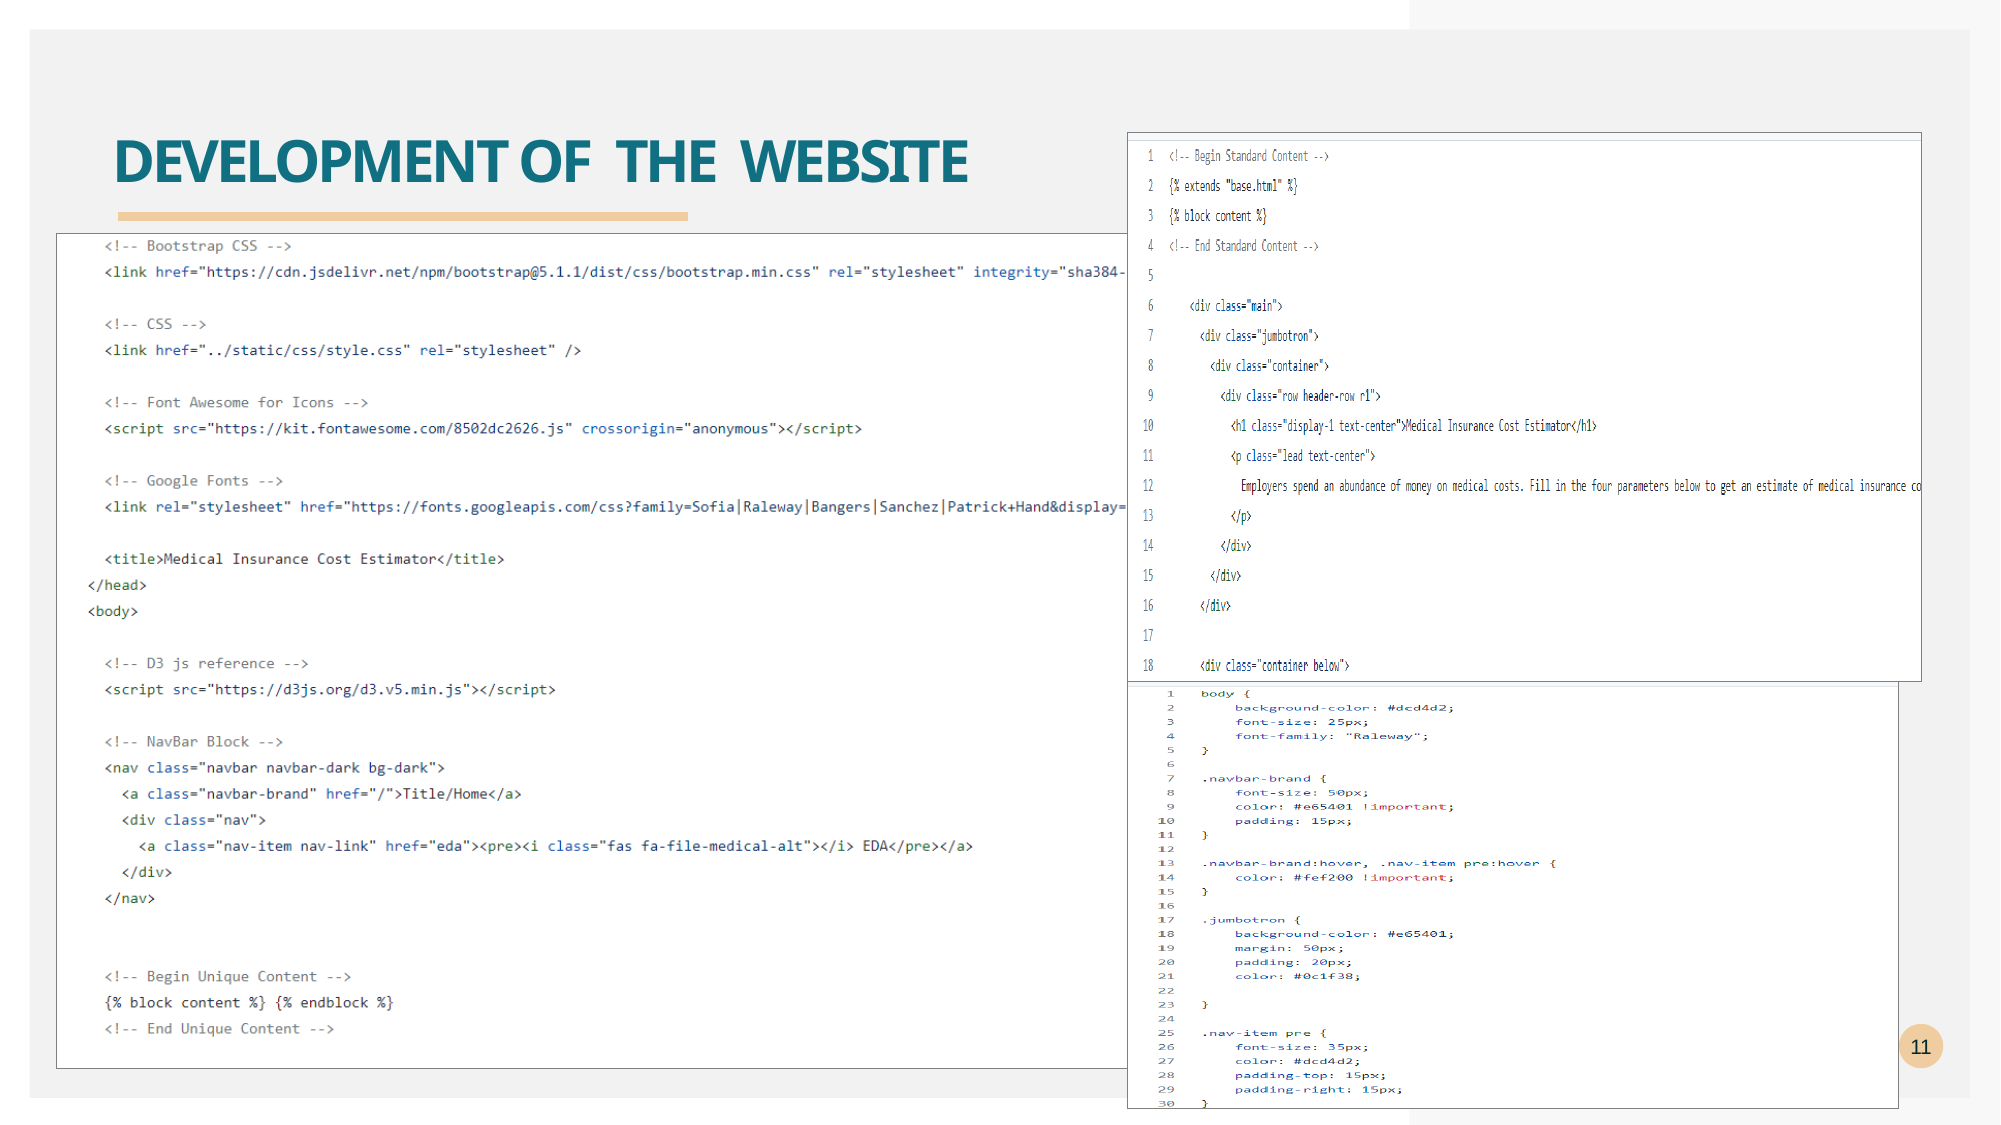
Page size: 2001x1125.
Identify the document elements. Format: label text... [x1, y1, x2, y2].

picture [56, 132, 1922, 1109]
title development of the website [112, 132, 1127, 194]
slide_number 11 [1899, 1023, 1944, 1069]
